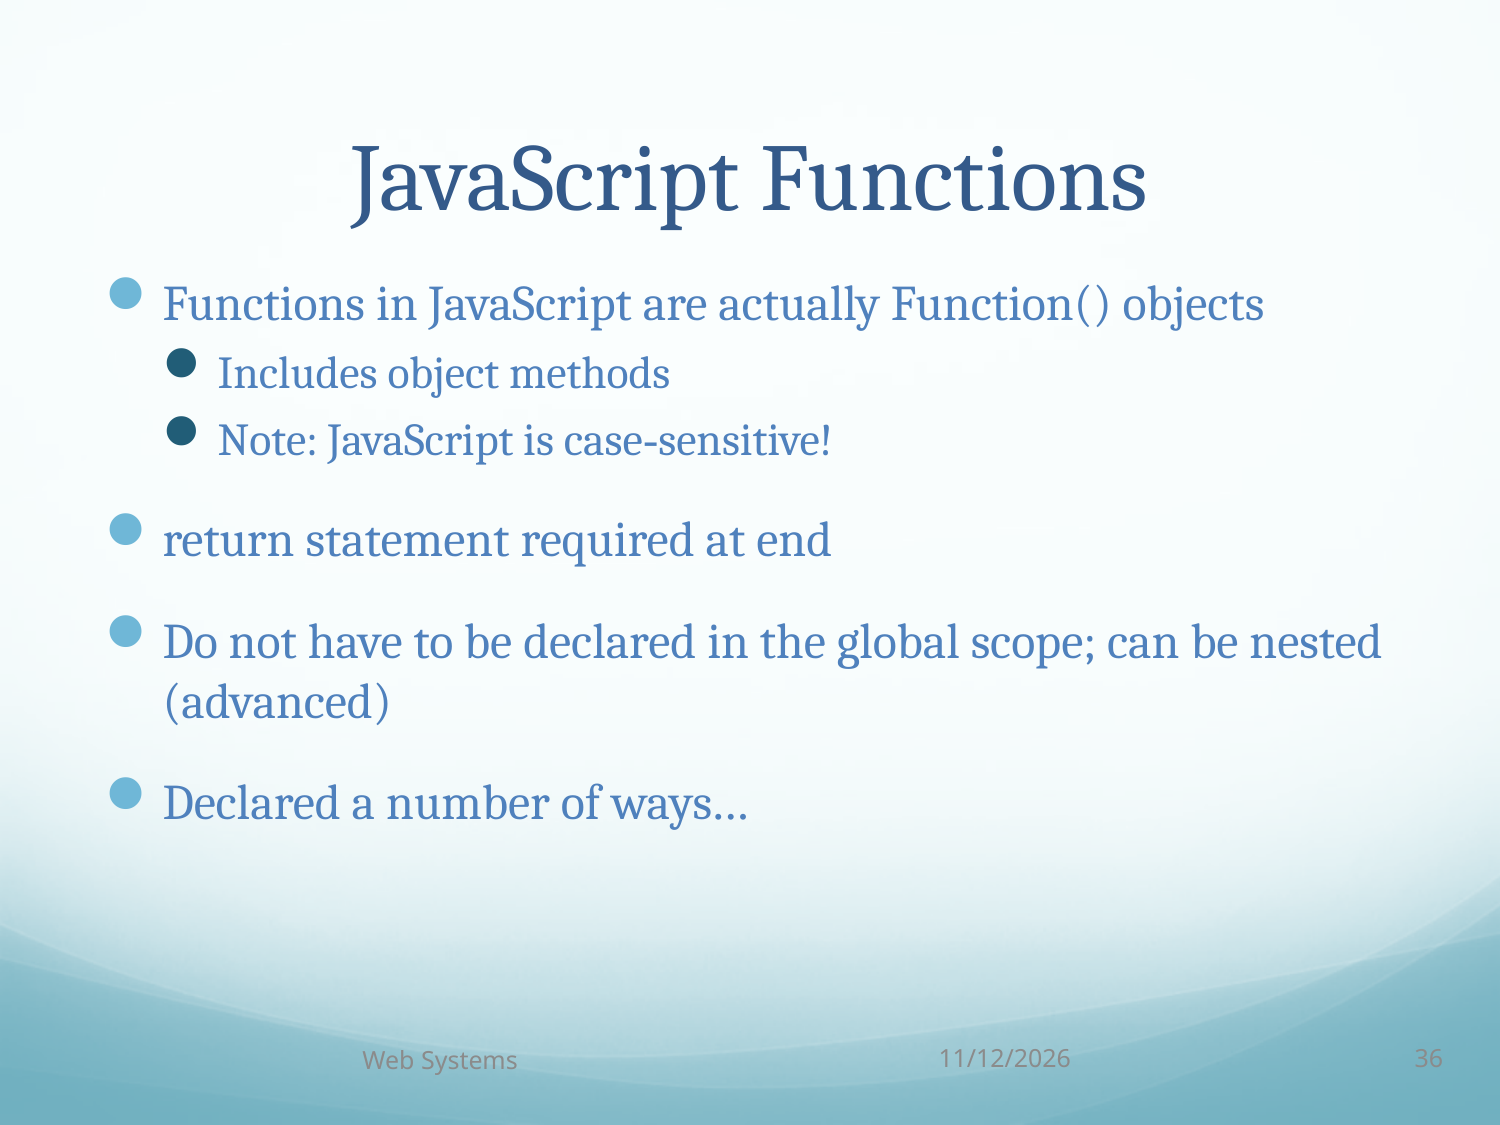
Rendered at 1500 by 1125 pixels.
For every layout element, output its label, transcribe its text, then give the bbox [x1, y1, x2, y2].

list Functions in JavaScript are actually Function() objects Includes object methods Note: JavaScript is case-sensitive! return statement required at end Do not have to be declared in the global scope; can be nested (advanced) Declared a number of ways... [90, 262, 1410, 975]
title JavaScript Functions [90, 17, 1410, 237]
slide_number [923, 1029, 1274, 1090]
slide_number 36 [1295, 1029, 1459, 1090]
footer Web Systems [43, 1029, 838, 1090]
